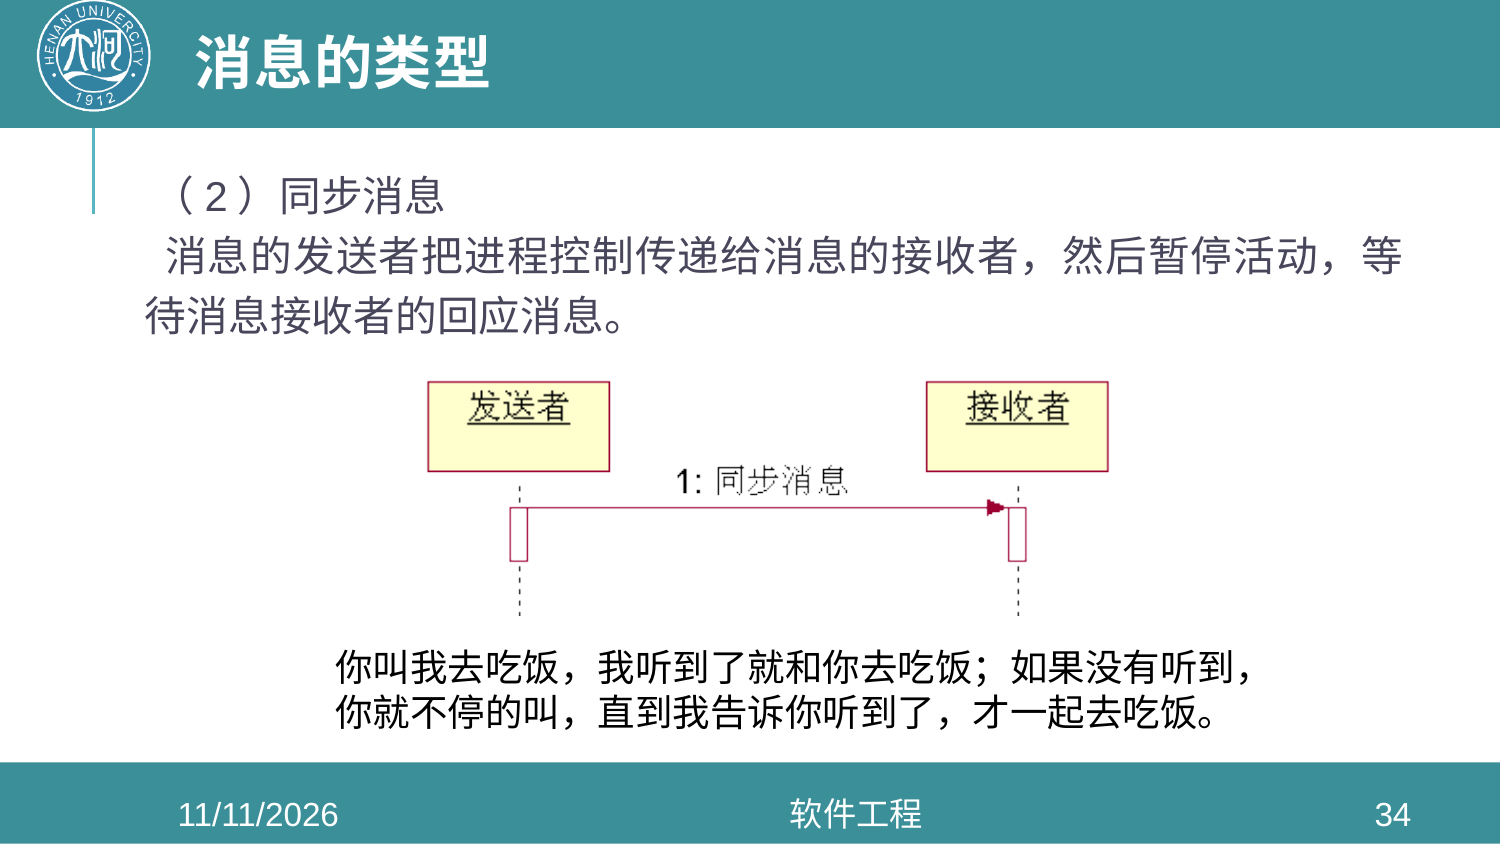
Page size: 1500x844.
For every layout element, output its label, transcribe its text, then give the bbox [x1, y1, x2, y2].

slide_number 34 [1333, 796, 1454, 830]
footer 软件工程 [391, 796, 1322, 830]
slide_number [126, 796, 391, 830]
text_box 你叫我去吃饭，我听到了就和你去吃饭；如果没有听到，你就不停的叫，直到我告诉你听到了，才一起去吃饭。 [320, 636, 1313, 742]
title 消息的类型 [179, 0, 1454, 136]
list （2）同步消息 消息的发送者把进程控制传递给消息的接收者，然后暂停活动，等待消息接收者的回应消息。 [126, 151, 1411, 777]
picture [418, 367, 1119, 617]
